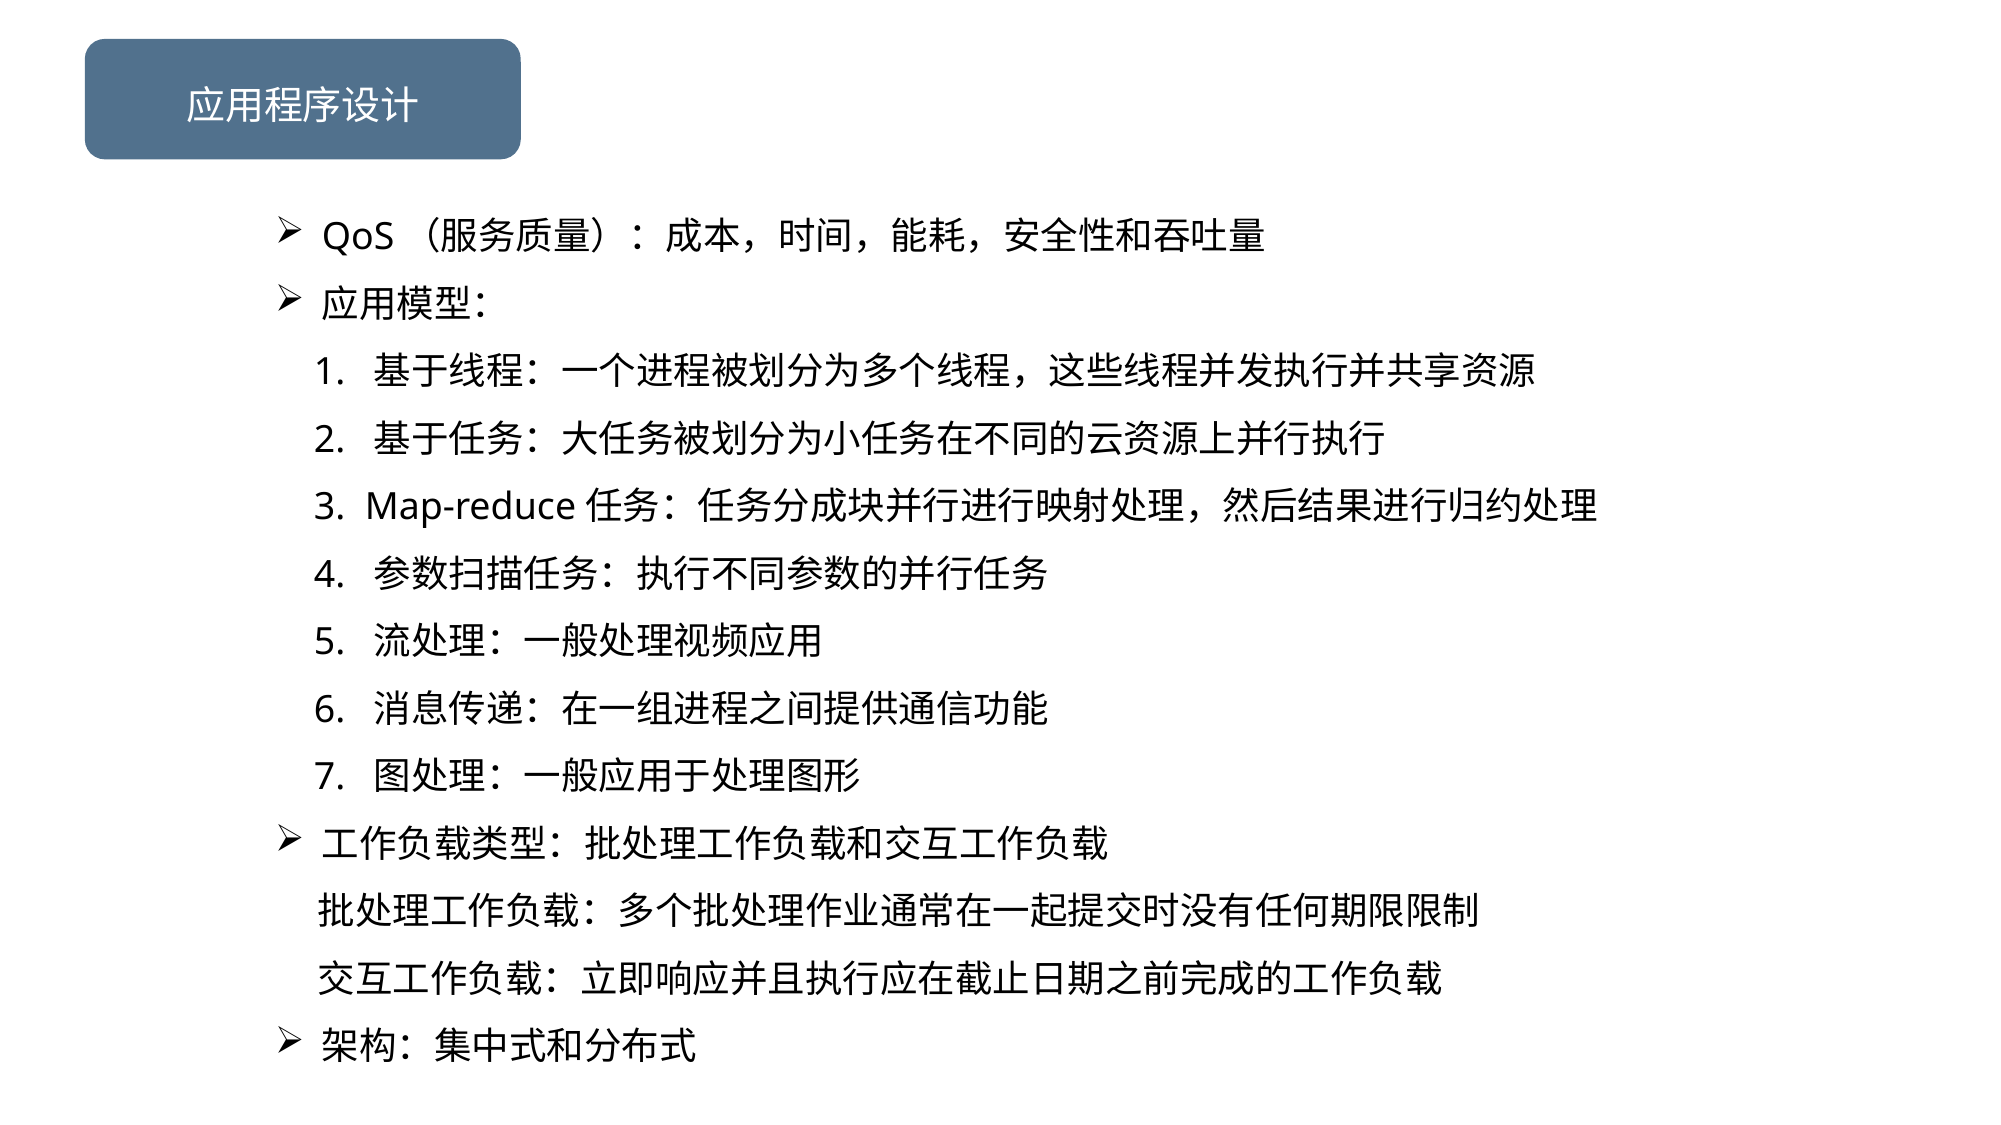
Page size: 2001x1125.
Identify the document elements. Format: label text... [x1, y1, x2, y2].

text_box QoS（服务质量）：成本，时间，能耗，安全性和吞吐量 应用模型： 1. 基于线程：一个进程被划分为多个线程，这些线程并发执行并共享资源 2. 基于任务：大任务被划分为小任务在不同的云资源上并行执行 3. Map-reduce任务：任务分成块并行进行映射处理，然后结果进行归约处理 4. 参数扫描任务：执行不同参数的并行任务 5. 流处理：一般处理视频应用 6. 消息传递：在一组进程之间提供通信功能 7. 图处理：一般应用于处理图形 工作负载类型：批处理工作负载和交互工作负载 批处理工作负载：多个批处理作业通常在一起提交时没有任何期限限制 交互工作负载：立即响应并且执行应在截止日期之前完成的工作负载 架构：集中式和分布式 [260, 182, 1818, 1125]
text_box 应用程序设计 [83, 37, 522, 161]
